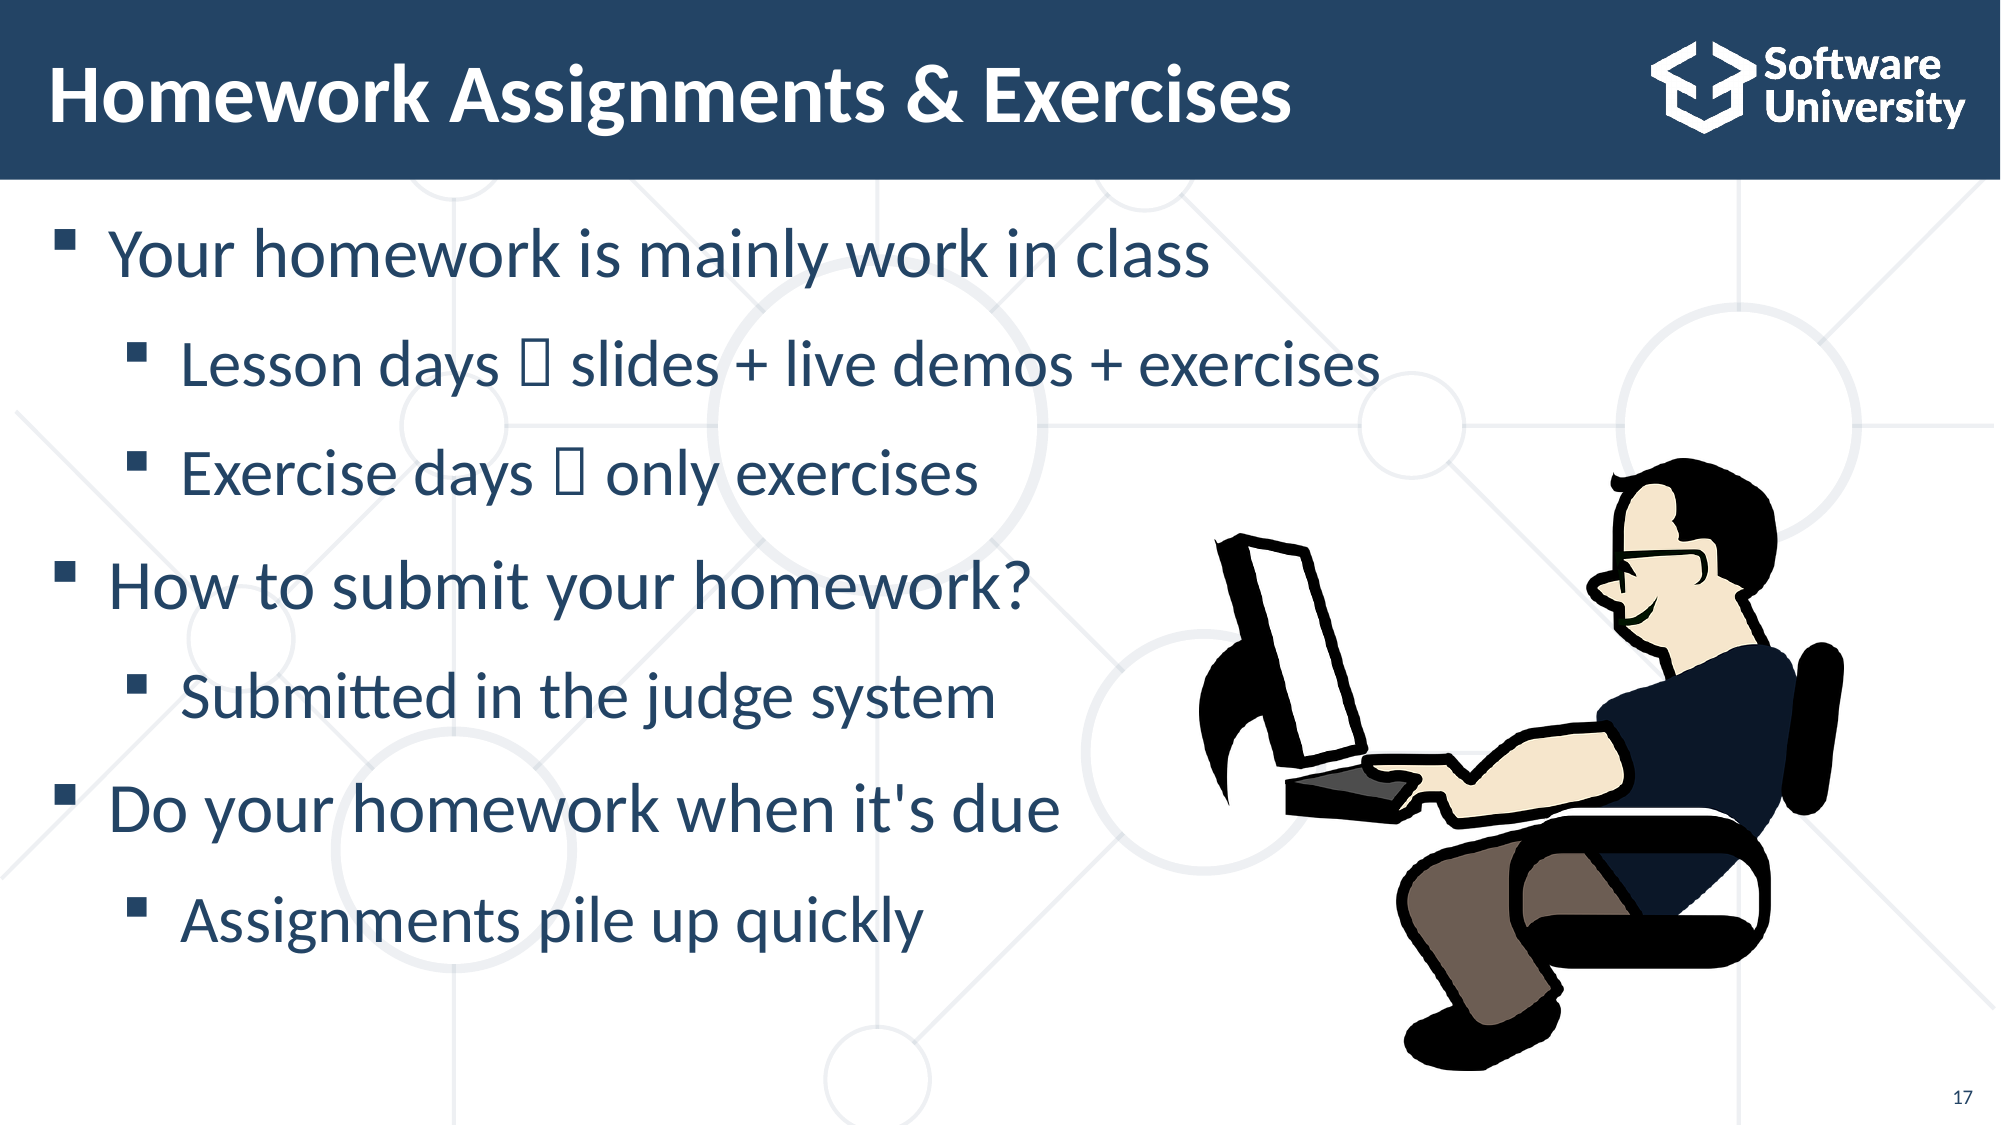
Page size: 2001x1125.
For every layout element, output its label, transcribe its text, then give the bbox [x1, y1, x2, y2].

title Homework Assignments & Exercises [31, 16, 1625, 162]
slide_number 17 [1927, 1067, 1989, 1117]
list Your homework is mainly work in class Lesson days  slides + live demos + exercises Exercise days  only exercises How to submit your homework? Submitted in the judge system Do your homework when it's due Assignments pile up quickly [31, 196, 1970, 1104]
picture [1651, 41, 1966, 134]
picture [1198, 457, 1844, 1071]
